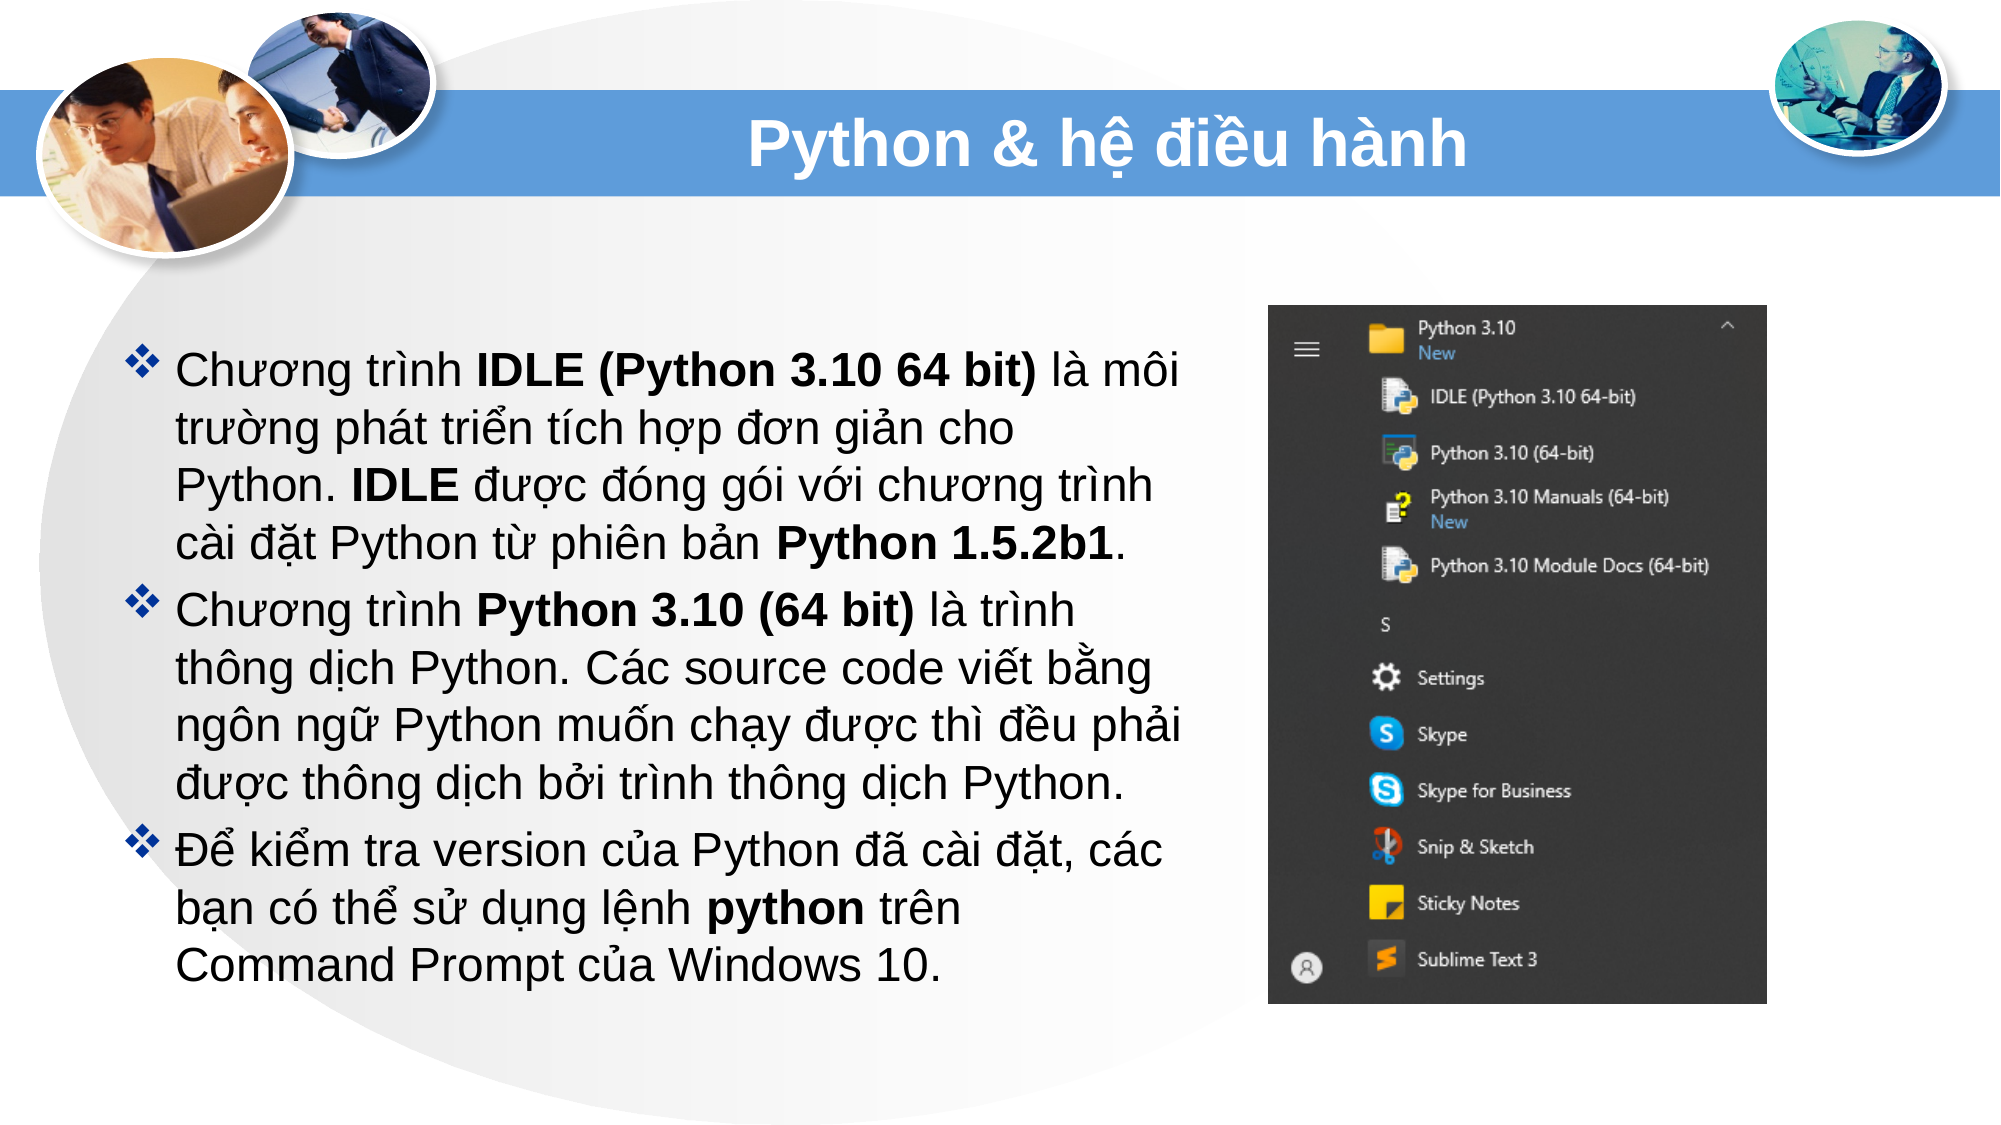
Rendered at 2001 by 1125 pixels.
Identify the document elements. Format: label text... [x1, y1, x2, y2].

list Chương trình IDLE (Python 3.10 64 bit) là môi trường phát triển tích hợp đơn giản cho Python. IDLE được đóng gói với chương trình cài đặt Python từ phiên bản Python 1.5.2b1. Chương trình Python 3.10 (64 bit) là trình thông dịch Python. Các source code viết bằng ngôn ngữ Python muốn chạy được thì đều phải được thông dịch bởi trình thông dịch Python. Để kiểm tra version của Python đã cài đặt, các bạn có thể sử dụng lệnh python trên Command Prompt của Windows 10. [106, 331, 1204, 1094]
picture [1775, 21, 1941, 150]
picture [43, 58, 288, 252]
picture [1267, 305, 1767, 1005]
title Python & hệ điều hành [450, 99, 1767, 180]
picture [248, 13, 430, 152]
